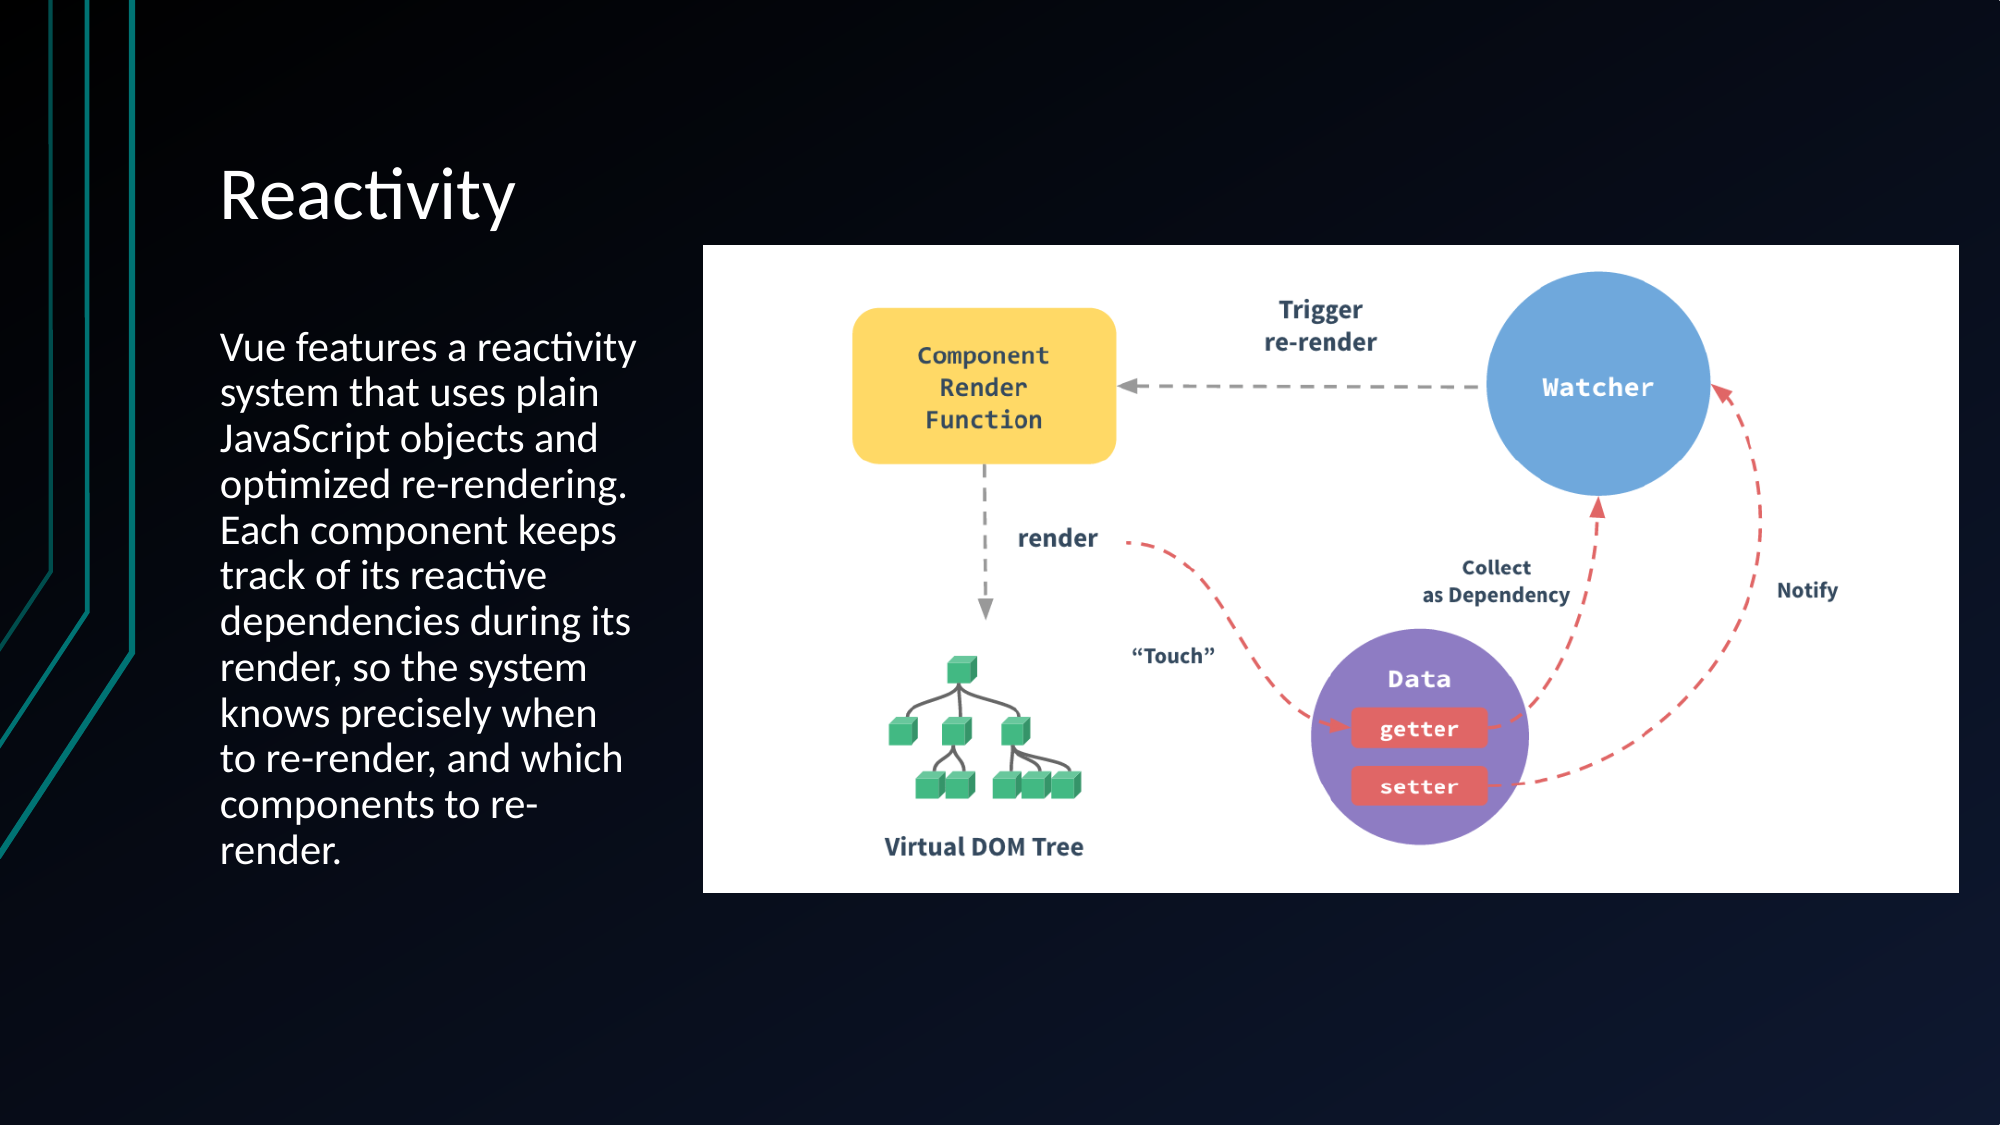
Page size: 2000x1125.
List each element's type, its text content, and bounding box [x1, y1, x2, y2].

picture [703, 245, 1959, 894]
title Reactivity [199, 45, 1900, 246]
list Vue features a reactivity system that uses plain JavaScript objects and optimized re-rendering. Each component keeps track of its reactive dependencies during its render, so the system knows precisely when to re-render, and which components to re-render. [199, 314, 658, 929]
